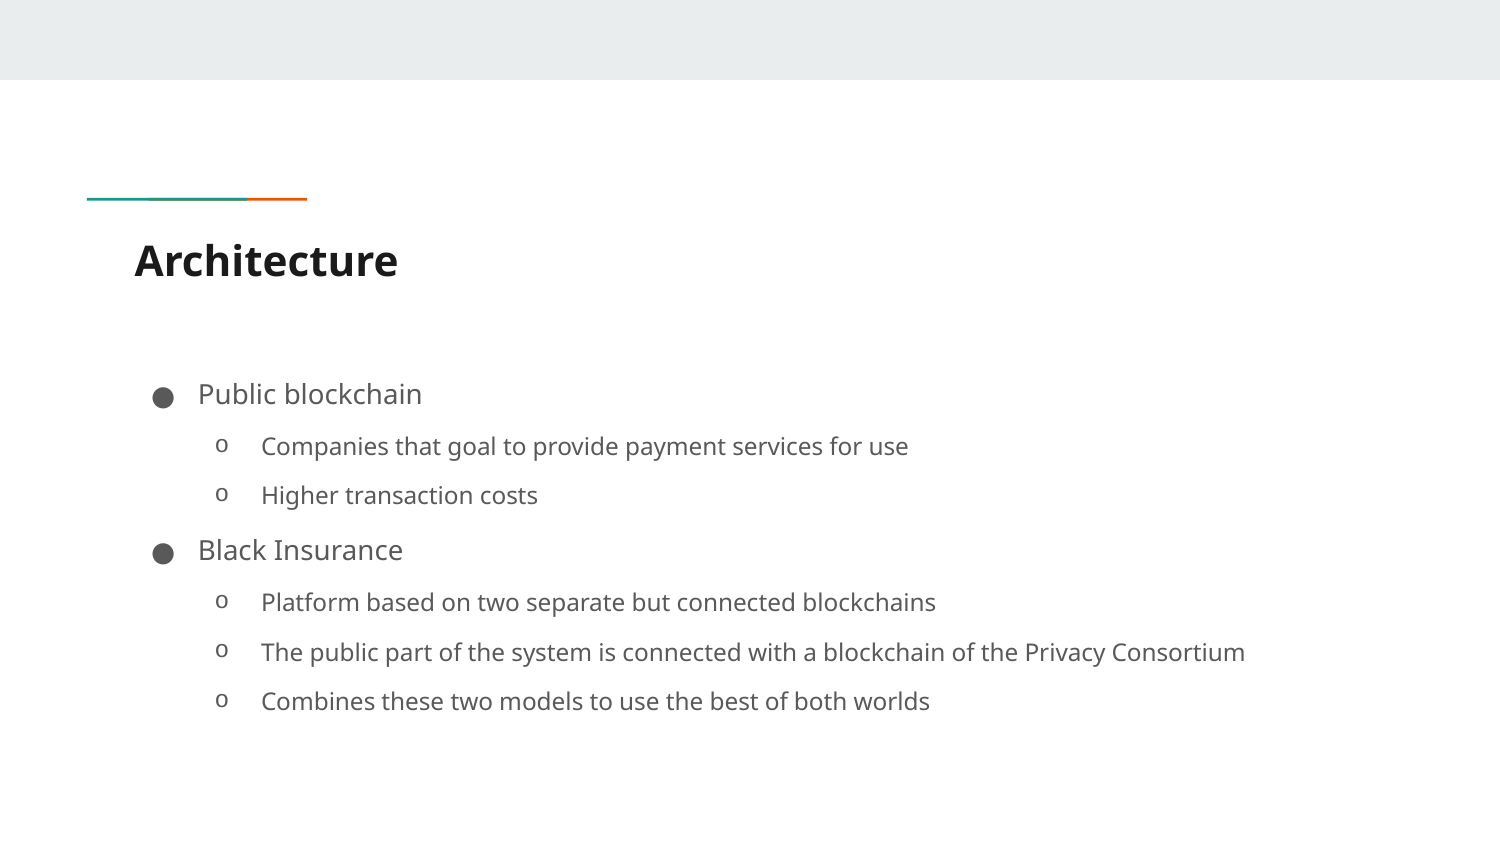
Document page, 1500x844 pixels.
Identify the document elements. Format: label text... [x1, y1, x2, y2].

list Public blockchain Companies that goal to provide payment services for use Higher transaction costs Black Insurance Platform based on two separate but connected blockchains The public part of the system is connected with a blockchain of the Privacy Consortium Combines these two models to use the best of both worlds [119, 341, 1448, 738]
title Architecture [119, 216, 1381, 305]
